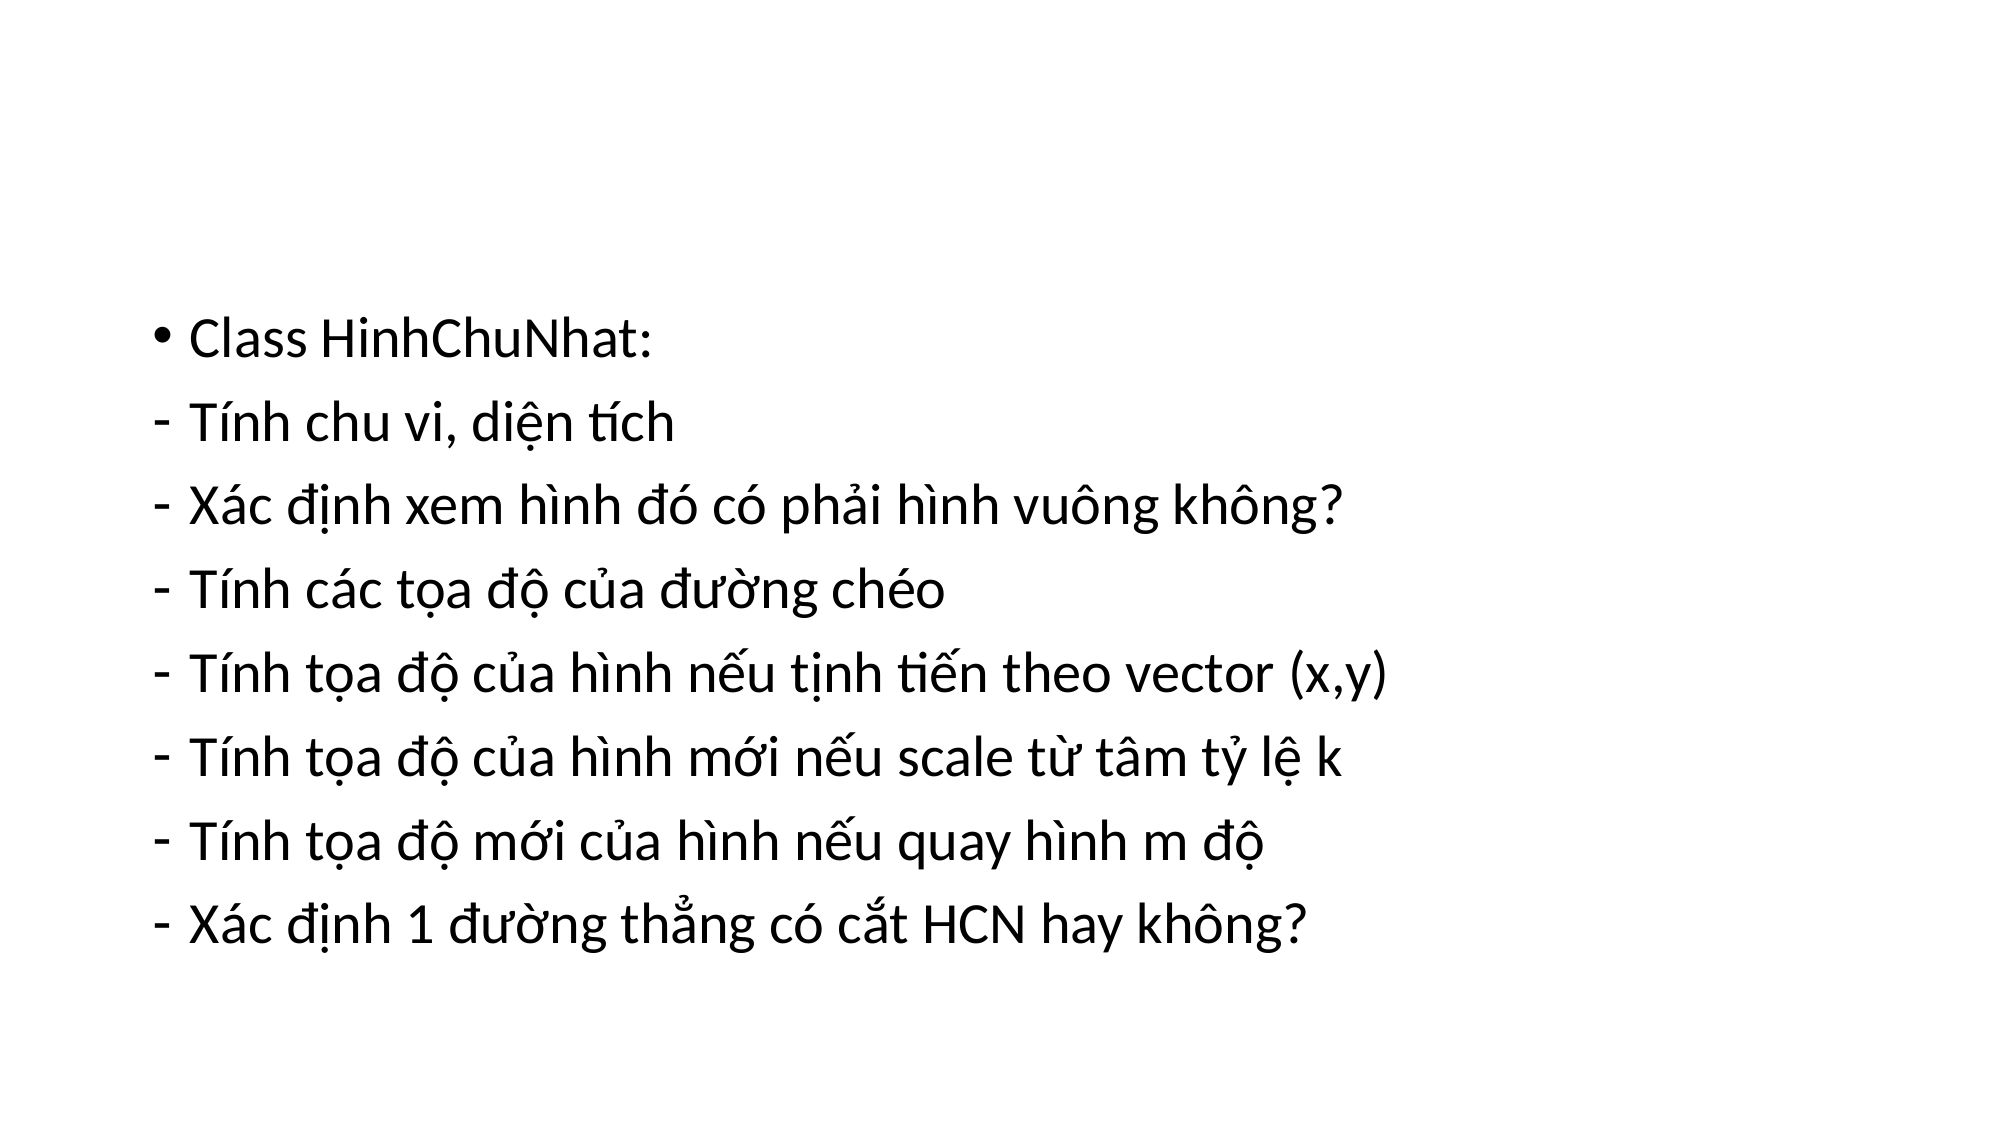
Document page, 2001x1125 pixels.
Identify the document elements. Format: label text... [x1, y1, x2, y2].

list Class HinhChuNhat: Tính chu vi, diện tích Xác định xem hình đó có phải hình vuông không? Tính các tọa độ của đường chéo Tính tọa độ của hình nếu tịnh tiến theo vector (x,y) Tính tọa độ của hình mới nếu scale từ tâm tỷ lệ k Tính tọa độ mới của hình nếu quay hình m độ Xác định 1 đường thẳng có cắt HCN hay không? [137, 299, 1863, 1014]
